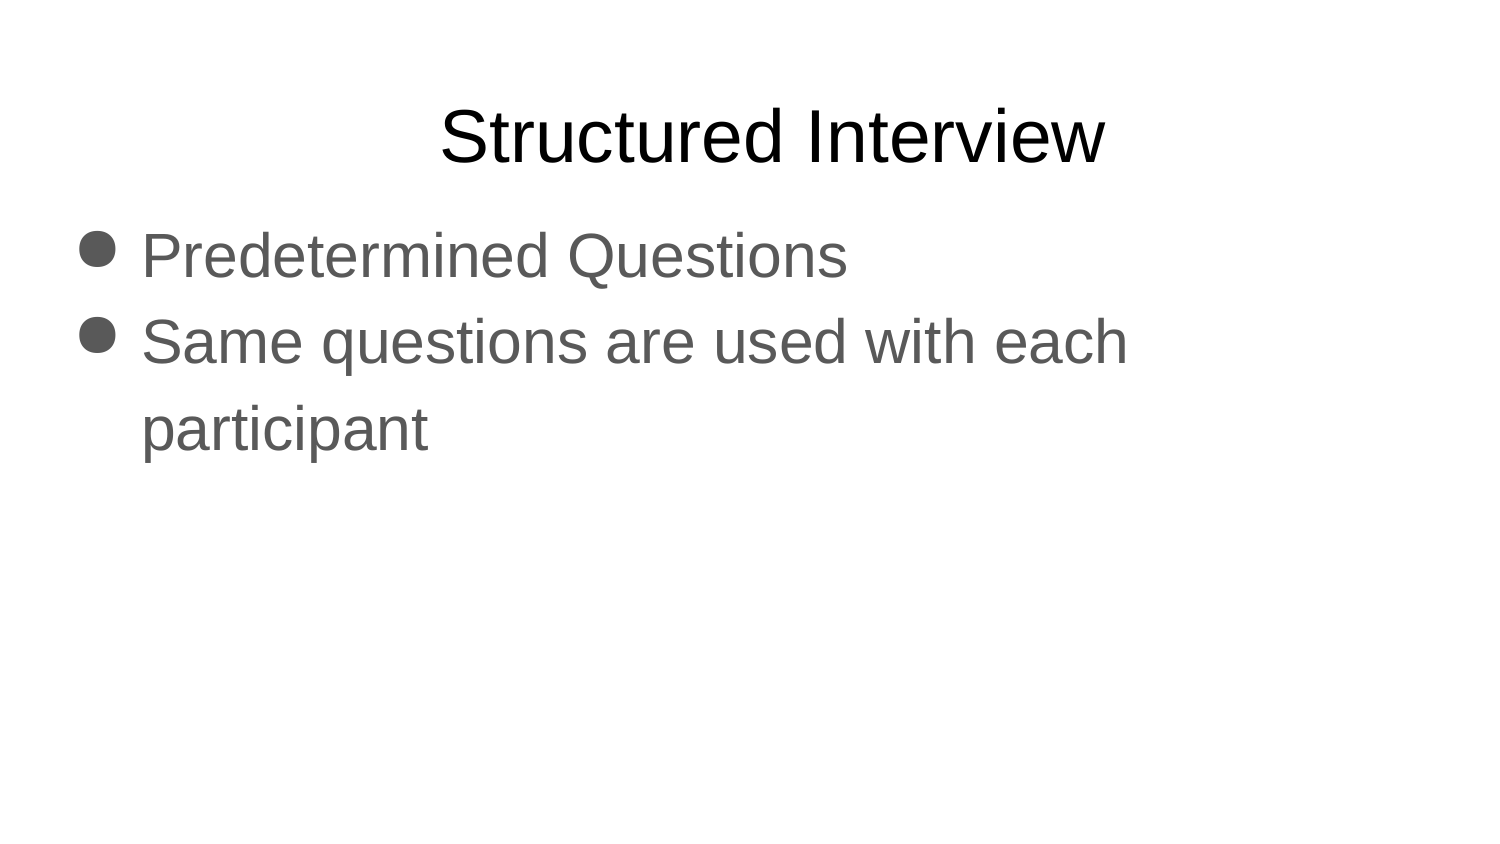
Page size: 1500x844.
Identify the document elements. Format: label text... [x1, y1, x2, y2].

title Structured Interview [51, 72, 1449, 189]
list Predetermined Questions Same questions are used with each participant [51, 189, 1449, 750]
